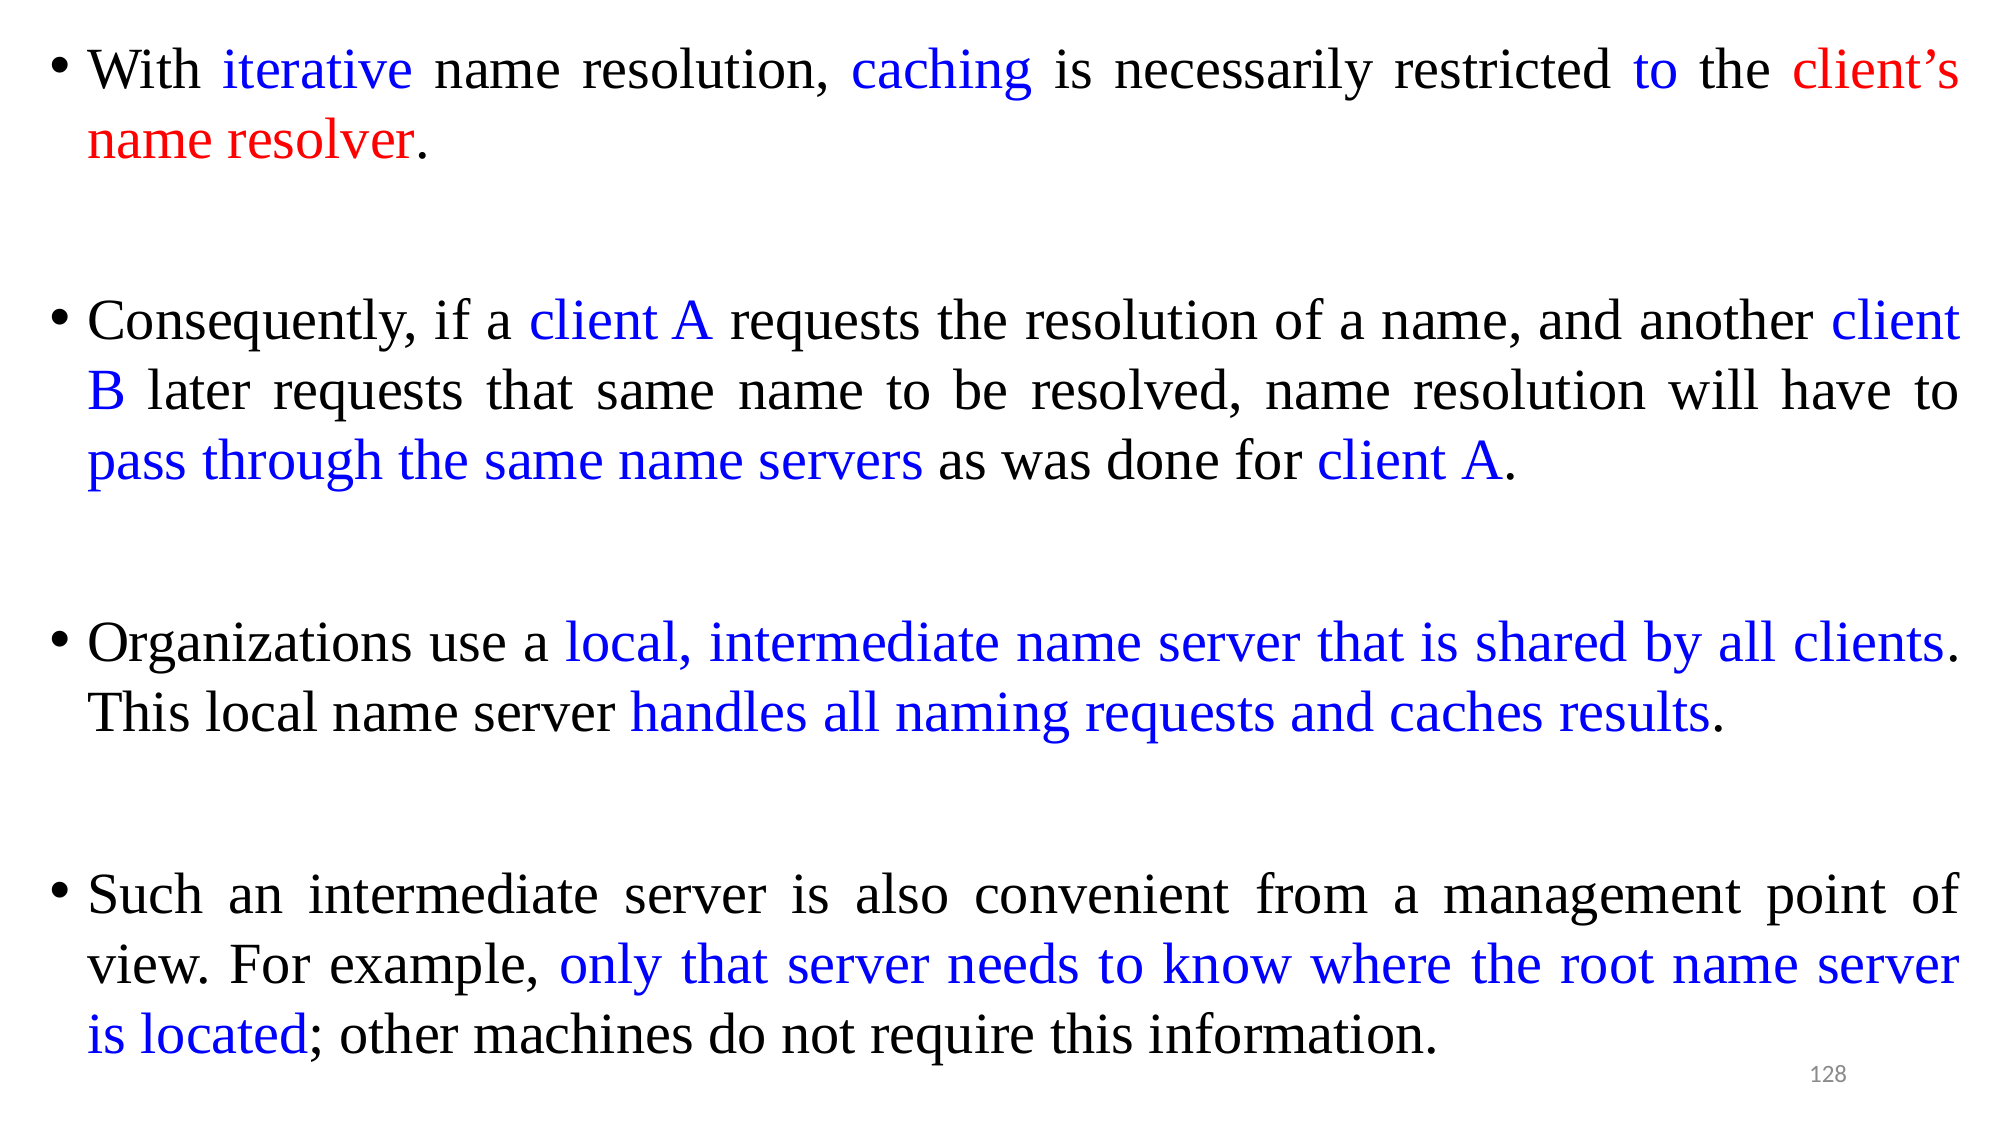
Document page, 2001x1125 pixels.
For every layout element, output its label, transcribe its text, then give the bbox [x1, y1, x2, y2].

slide_number 128 [1412, 1042, 1863, 1103]
list With iterative name resolution, caching is necessarily restricted to the client’s name resolver. Consequently, if a client A requests the resolution of a name, and another client B later requests that same name to be resolved, name resolution will have to pass through the same name servers as was done for client A. Organizations use a local, intermediate name server that is shared by all clients. This local name server handles all naming requests and caches results. Such an intermediate server is also convenient from a management point of view. For example, only that server needs to know where the root name server is located; other machines do not require this information. [34, 22, 1976, 1103]
